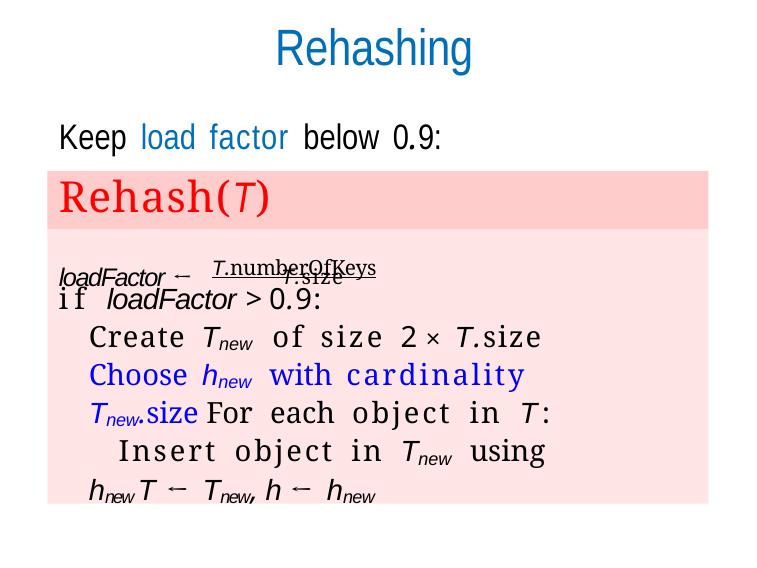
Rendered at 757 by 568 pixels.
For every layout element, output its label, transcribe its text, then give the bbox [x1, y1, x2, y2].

text_box Keep load factor below 0.9: Rehash(T) [56, 100, 450, 221]
text_box [395, 228, 709, 504]
text_box T.size [278, 261, 347, 277]
text_box [47, 170, 709, 228]
text_box [47, 228, 52, 504]
text_box loadFactor ← T.numberOfKeys [52, 228, 395, 277]
title Rehashing [33, 12, 724, 110]
text_box if loadFactor > 0.9: Create Tnew of size 2 × T.size Choose hnew with cardinality Tnew.size For each object in T: Insert object in Tnew using hnew T ← Tnew, h ← hnew [52, 277, 660, 507]
